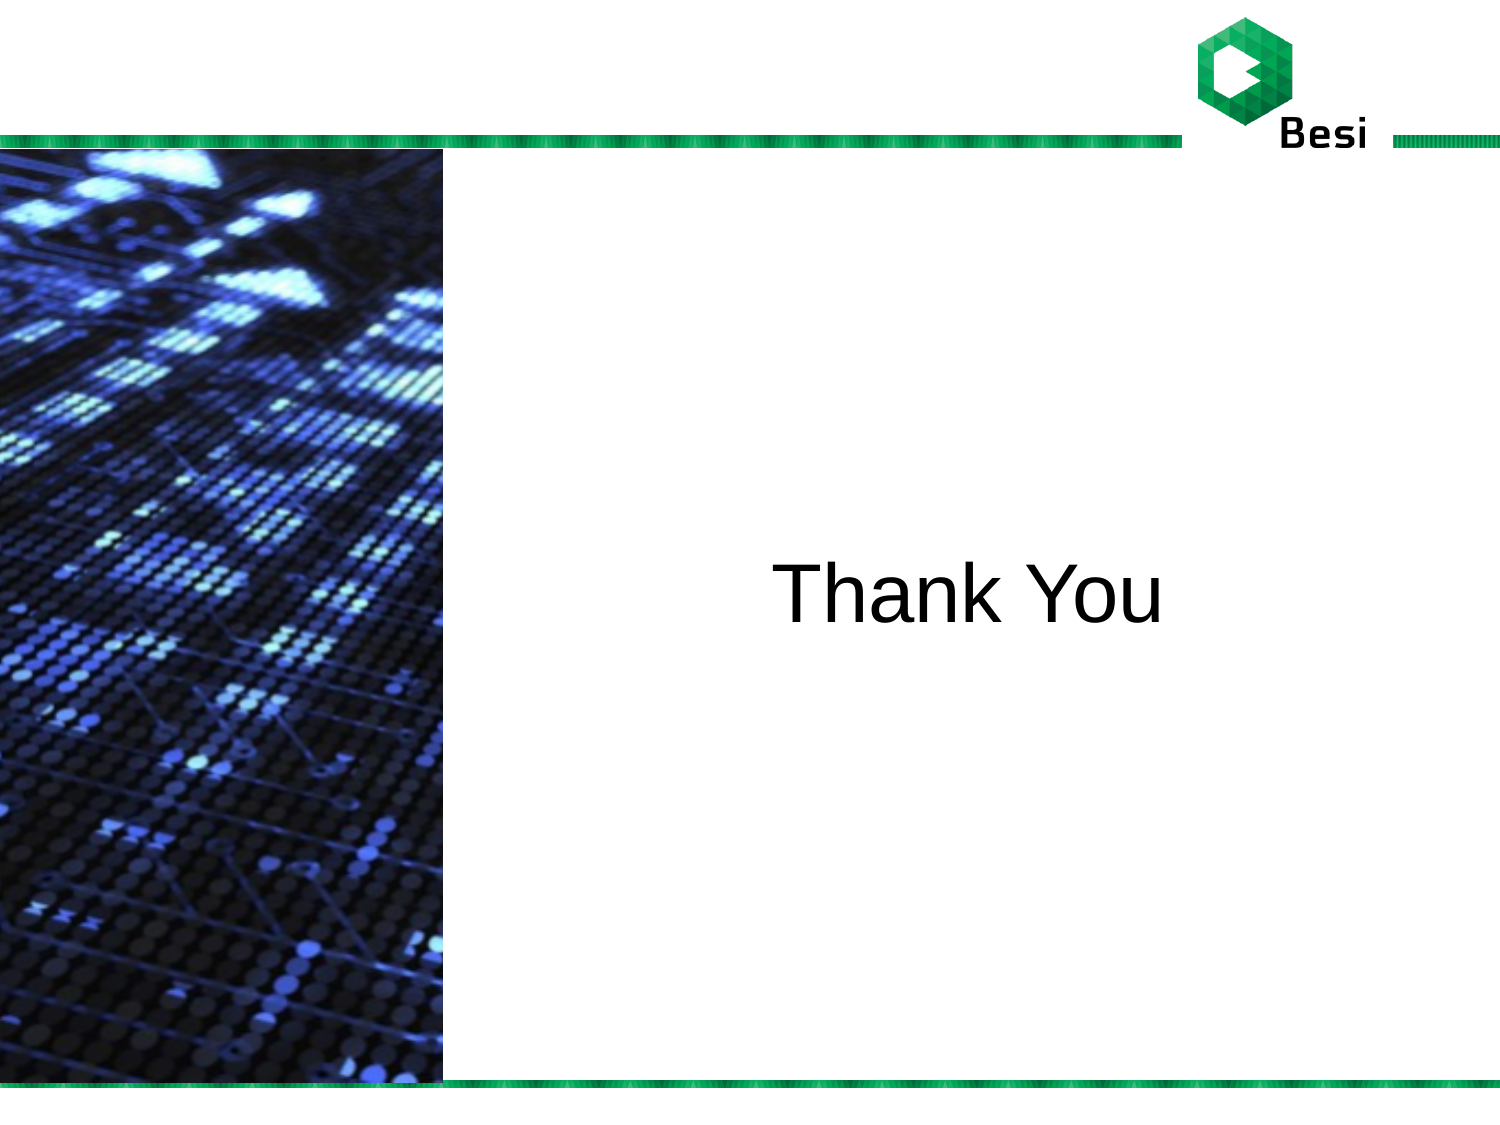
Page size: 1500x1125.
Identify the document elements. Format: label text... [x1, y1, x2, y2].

picture [1393, 135, 1500, 148]
picture [0, 135, 1500, 1088]
list Thank You [525, 538, 1412, 657]
picture [1198, 17, 1365, 148]
